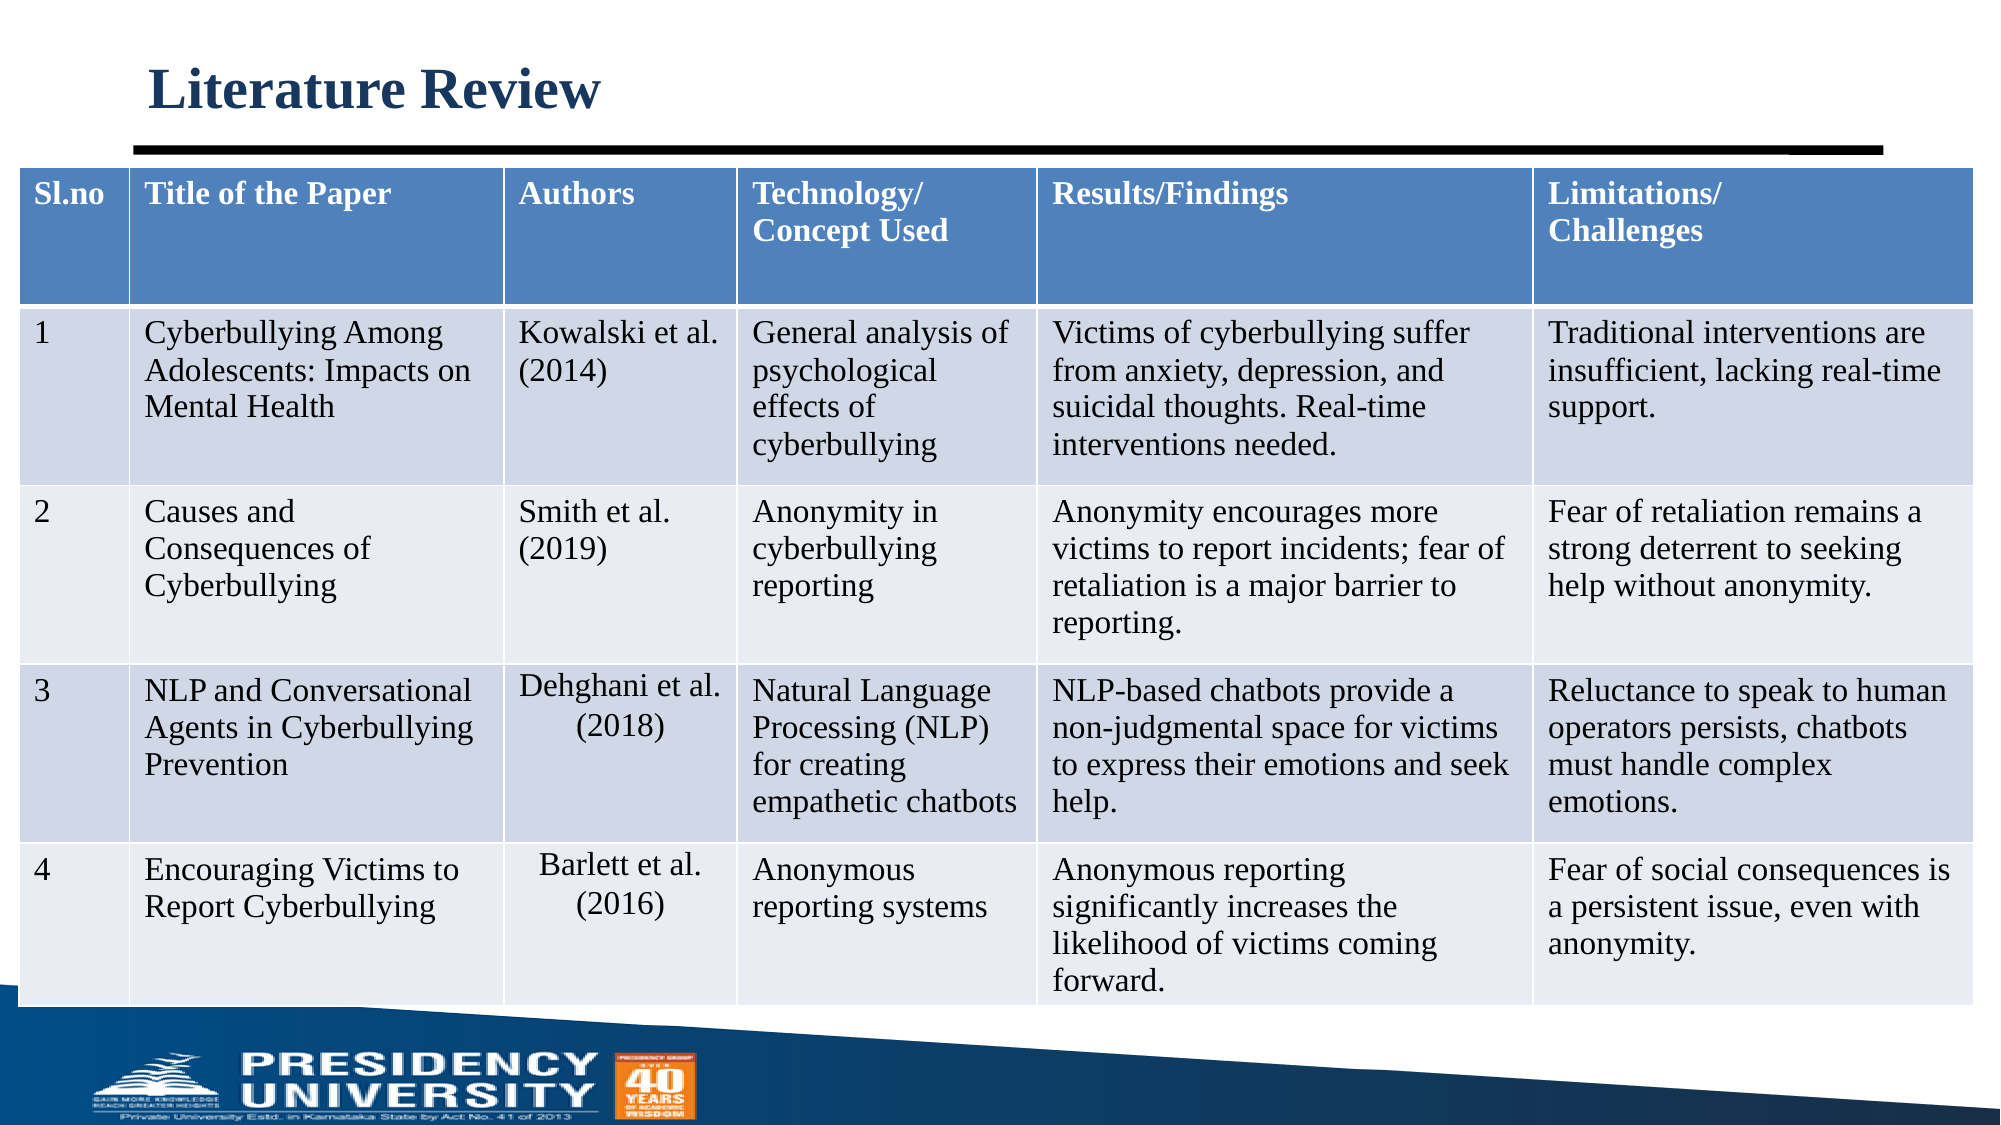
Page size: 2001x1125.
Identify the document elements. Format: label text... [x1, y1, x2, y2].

table_cell Fear of social consequences is a persistent issue, even with anonymity. [1534, 844, 1973, 1005]
table_cell Anonymity in cyberbullying reporting [738, 486, 1036, 663]
table_cell Dehghani et al. (2018) [505, 665, 736, 842]
table_header Authors [505, 168, 736, 304]
table_cell Barlett et al. (2016) [505, 844, 736, 1005]
table_cell Encouraging Victims to Report Cyberbullying [130, 844, 503, 1005]
table_cell Reluctance to speak to human operators persists, chatbots must handle complex emotions. [1534, 665, 1973, 842]
table_cell Fear of retaliation remains a strong deterrent to seeking help without anonymity. [1534, 486, 1973, 663]
table_header Title of the Paper [130, 168, 503, 304]
table_cell Smith et al. (2019) [505, 486, 736, 663]
table_header Sl.no [20, 168, 129, 304]
title Literature Review [133, 45, 1884, 125]
table_cell General analysis of psychological effects of cyberbullying [738, 309, 1036, 485]
picture [0, 982, 2000, 1125]
table_cell Anonymous reporting significantly increases the likelihood of victims coming forward. [1038, 844, 1532, 1005]
table_cell Anonymous reporting systems [738, 844, 1036, 1005]
table_cell Cyberbullying Among Adolescents: Impacts on Mental Health [130, 309, 503, 485]
table_cell Natural Language Processing (NLP) for creating empathetic chatbots [738, 665, 1036, 842]
table_cell 2 [20, 486, 129, 663]
table_cell Victims of cyberbullying suffer from anxiety, depression, and suicidal thoughts. Real-time interventions needed. [1038, 309, 1532, 485]
table_cell NLP-based chatbots provide a non-judgmental space for victims to express their emotions and seek help. [1038, 665, 1532, 842]
table_cell Kowalski et al. (2014) [505, 309, 736, 485]
table_cell 4 [20, 844, 129, 1005]
table_header Results/Findings [1038, 168, 1532, 304]
table_cell 1 [20, 309, 129, 485]
table_cell Traditional interventions are insufficient, lacking real-time support. [1534, 309, 1973, 485]
table_cell Anonymity encourages more victims to report incidents; fear of retaliation is a major barrier to reporting. [1038, 486, 1532, 663]
table_cell 3 [20, 665, 129, 842]
table_header Limitations/ Challenges [1534, 168, 1973, 304]
table_header Technology/Concept Used [738, 168, 1036, 304]
table_cell NLP and Conversational Agents in Cyberbullying Prevention [130, 665, 503, 842]
table_cell Causes and Consequences of Cyberbullying [130, 486, 503, 663]
